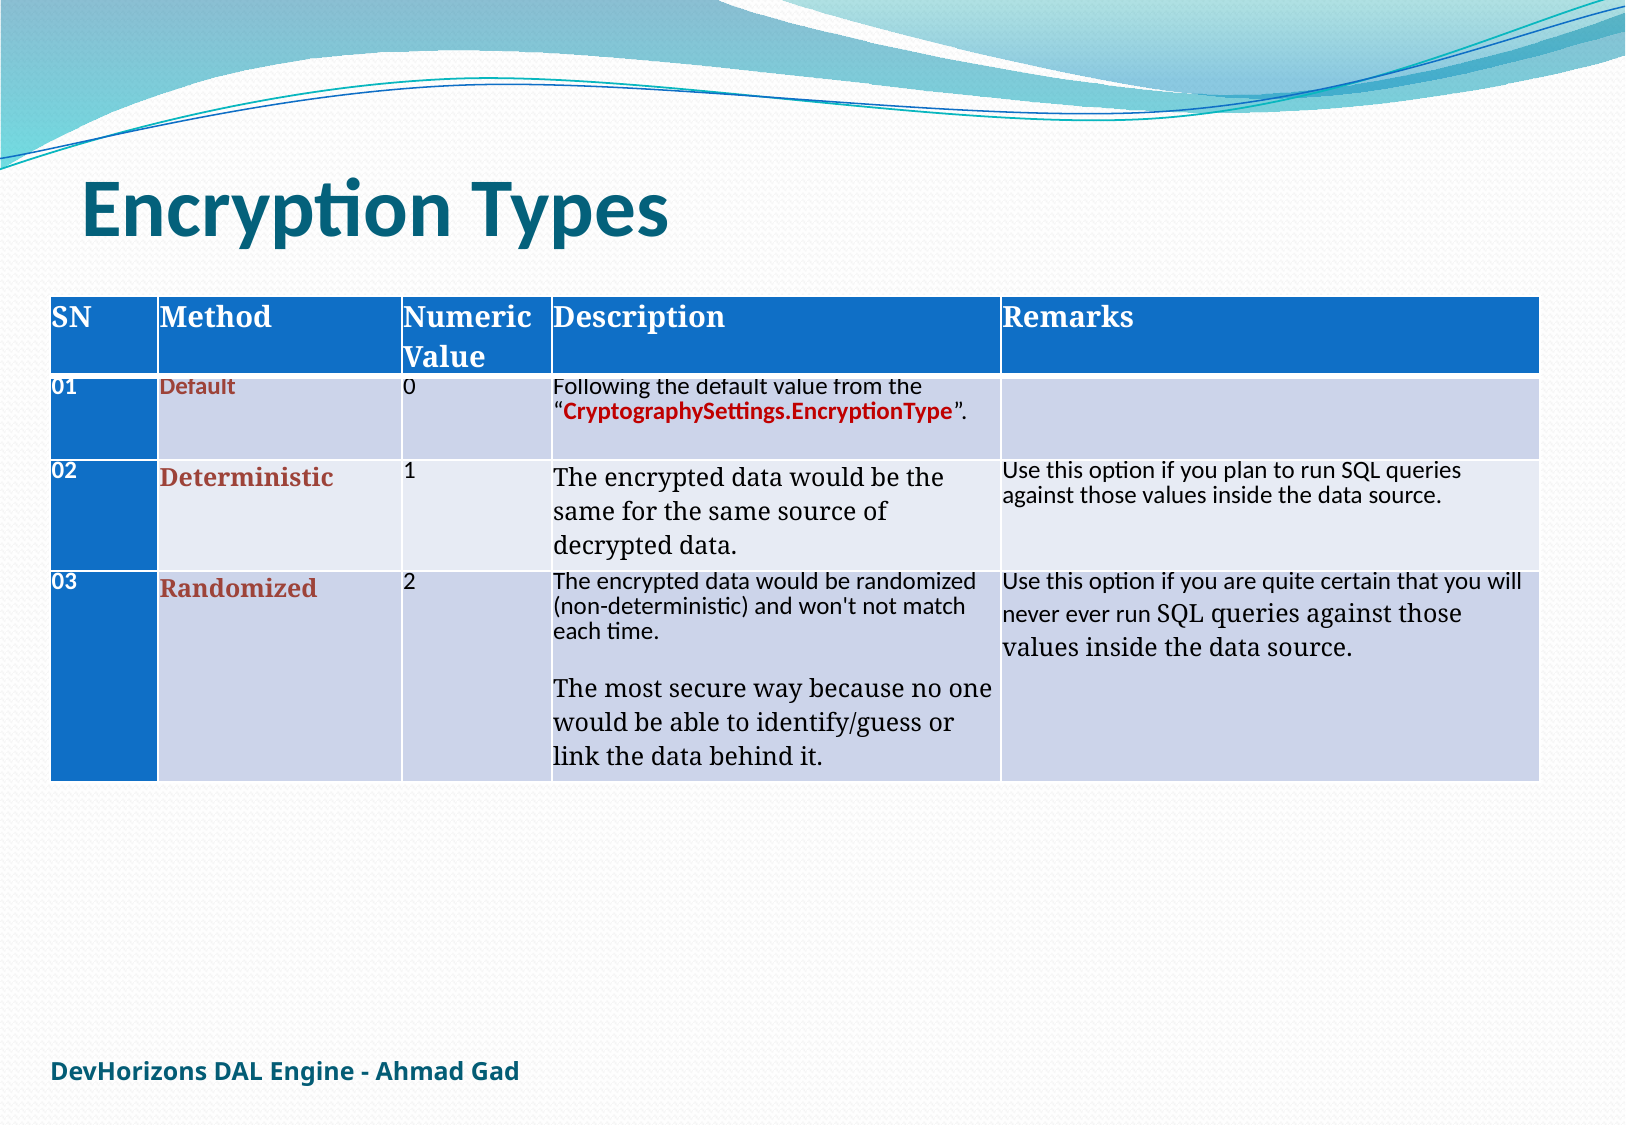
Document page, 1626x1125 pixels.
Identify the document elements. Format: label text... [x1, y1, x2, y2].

table_header SN [51, 297, 157, 373]
table_cell Deterministic [159, 461, 401, 570]
table_cell Use this option if you are quite certain that you will never ever run SQL queries against those values inside the data source. [1002, 572, 1539, 781]
table_cell 2 [403, 572, 551, 781]
table_cell Randomized [159, 572, 401, 781]
table_cell The encrypted data would be randomized (non-deterministic) and won't not match each time. The most secure way because no one would be able to identify/guess or link the data behind it. [553, 572, 1000, 781]
table_cell 03 [51, 572, 157, 781]
footer DevHorizons DAL Engine - Ahmad Gad [50, 1042, 1120, 1085]
table_header Numeric Value [403, 297, 551, 373]
table_cell 1 [403, 461, 551, 570]
table_cell Following the default value from the “CryptographySettings.EncryptionType”. [553, 379, 1000, 459]
title Encryption Types [81, 132, 1544, 254]
table_cell The encrypted data would be the same for the same source of decrypted data. [553, 461, 1000, 570]
table_cell 02 [51, 461, 157, 570]
table_cell 01 [51, 379, 157, 459]
table_cell Use this option if you plan to run SQL queries against those values inside the data source. [1002, 461, 1539, 570]
table_cell 0 [403, 379, 551, 459]
table_cell [1002, 379, 1539, 459]
table_header Description [553, 297, 1000, 373]
table_cell Default [159, 379, 401, 459]
table_header Method [159, 297, 401, 373]
table_header Remarks [1002, 297, 1539, 373]
